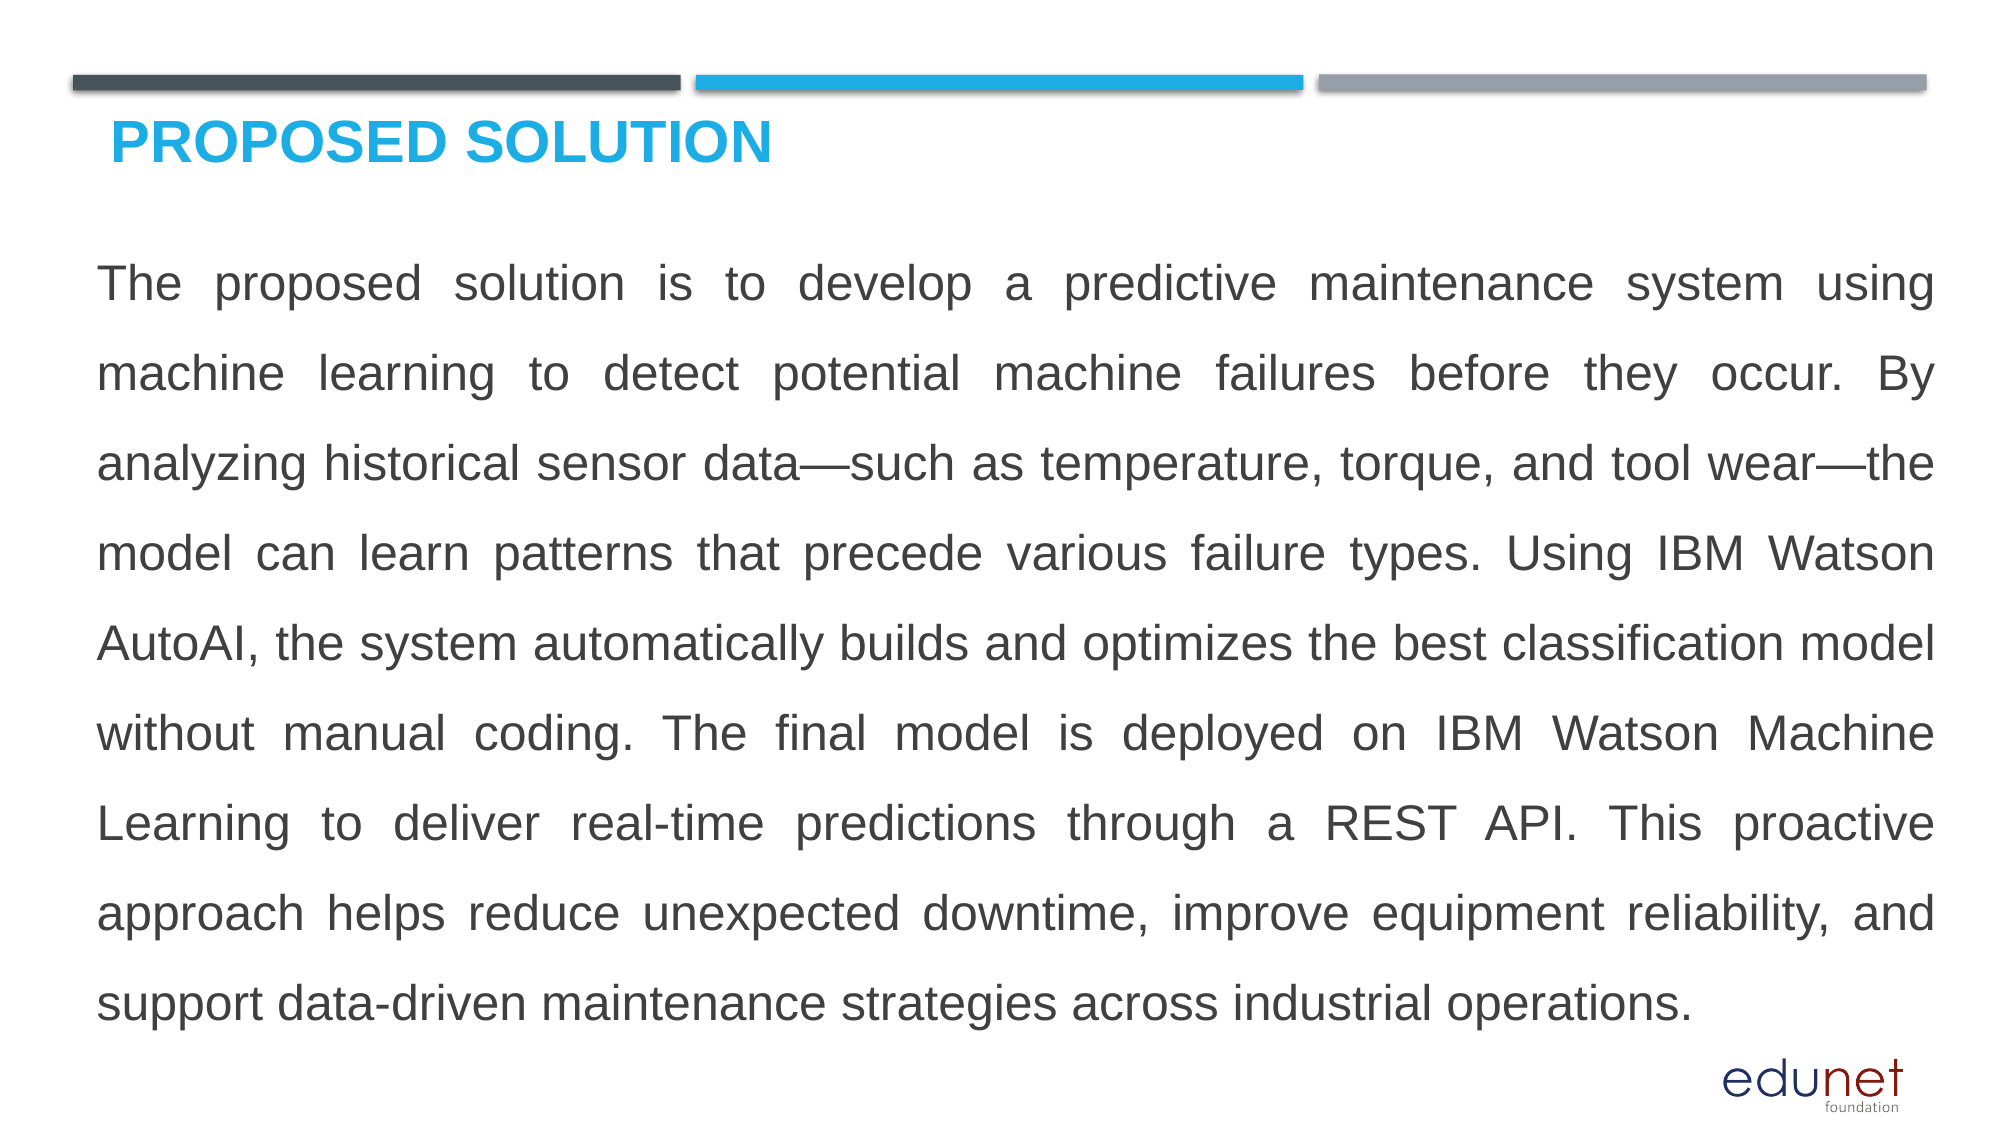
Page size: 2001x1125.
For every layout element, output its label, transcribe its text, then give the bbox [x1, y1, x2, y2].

picture [1719, 1056, 1905, 1116]
list The proposed solution is to develop a predictive maintenance system using machine learning to detect potential machine failures before they occur. By analyzing historical sensor data—such as temperature, torque, and tool wear—the model can learn patterns that precede various failure types. Using IBM Watson AutoAI, the system automatically builds and optimizes the best classification model without manual coding. The final model is deployed on IBM Watson Machine Learning to deliver real-time predictions through a REST API. This proactive approach helps reduce unexpected downtime, improve equipment reliability, and support data-driven maintenance strategies across industrial operations. [81, 221, 1952, 1030]
title Proposed Solution [95, 95, 1905, 183]
